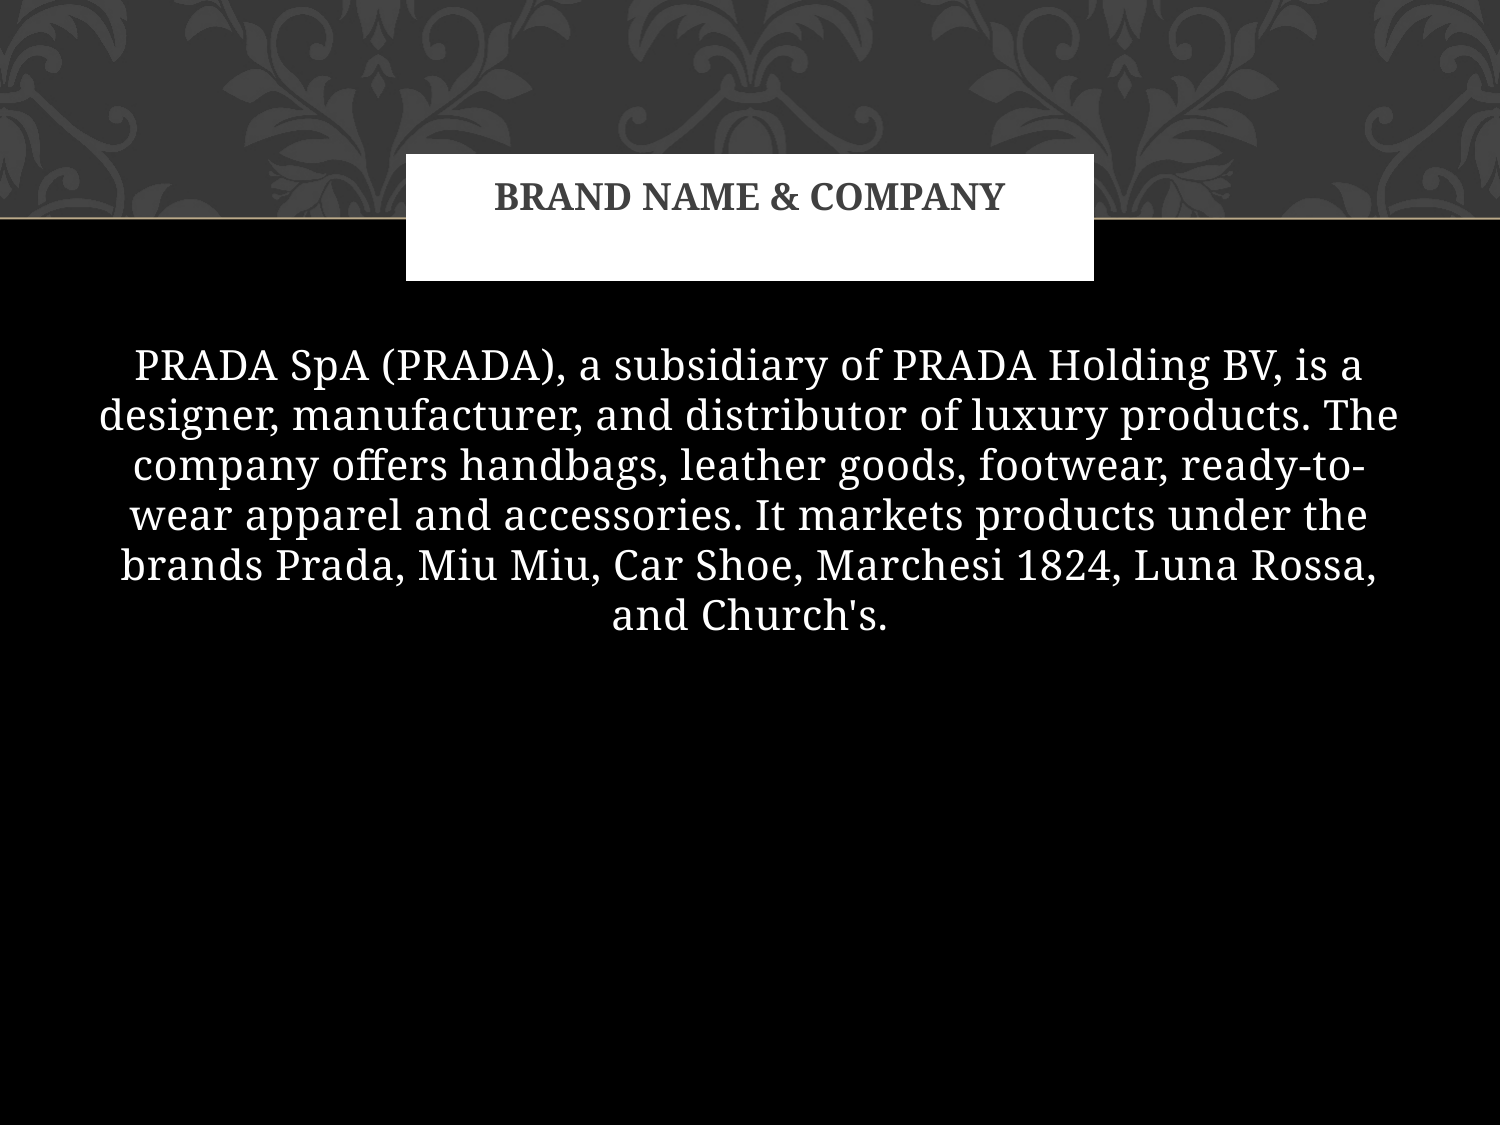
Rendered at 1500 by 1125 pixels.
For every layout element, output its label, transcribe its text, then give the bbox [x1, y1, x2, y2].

list PRADA SpA (PRADA), a subsidiary of PRADA Holding BV, is a designer, manufacturer, and distributor of luxury products. The company offers handbags, leather goods, footwear, ready-to-wear apparel and accessories. It markets products under the brands Prada, Miu Miu, Car Shoe, Marchesi 1824, Luna Rossa, and Church's. [75, 331, 1425, 1000]
title Brand Name & Company [406, 154, 1094, 281]
